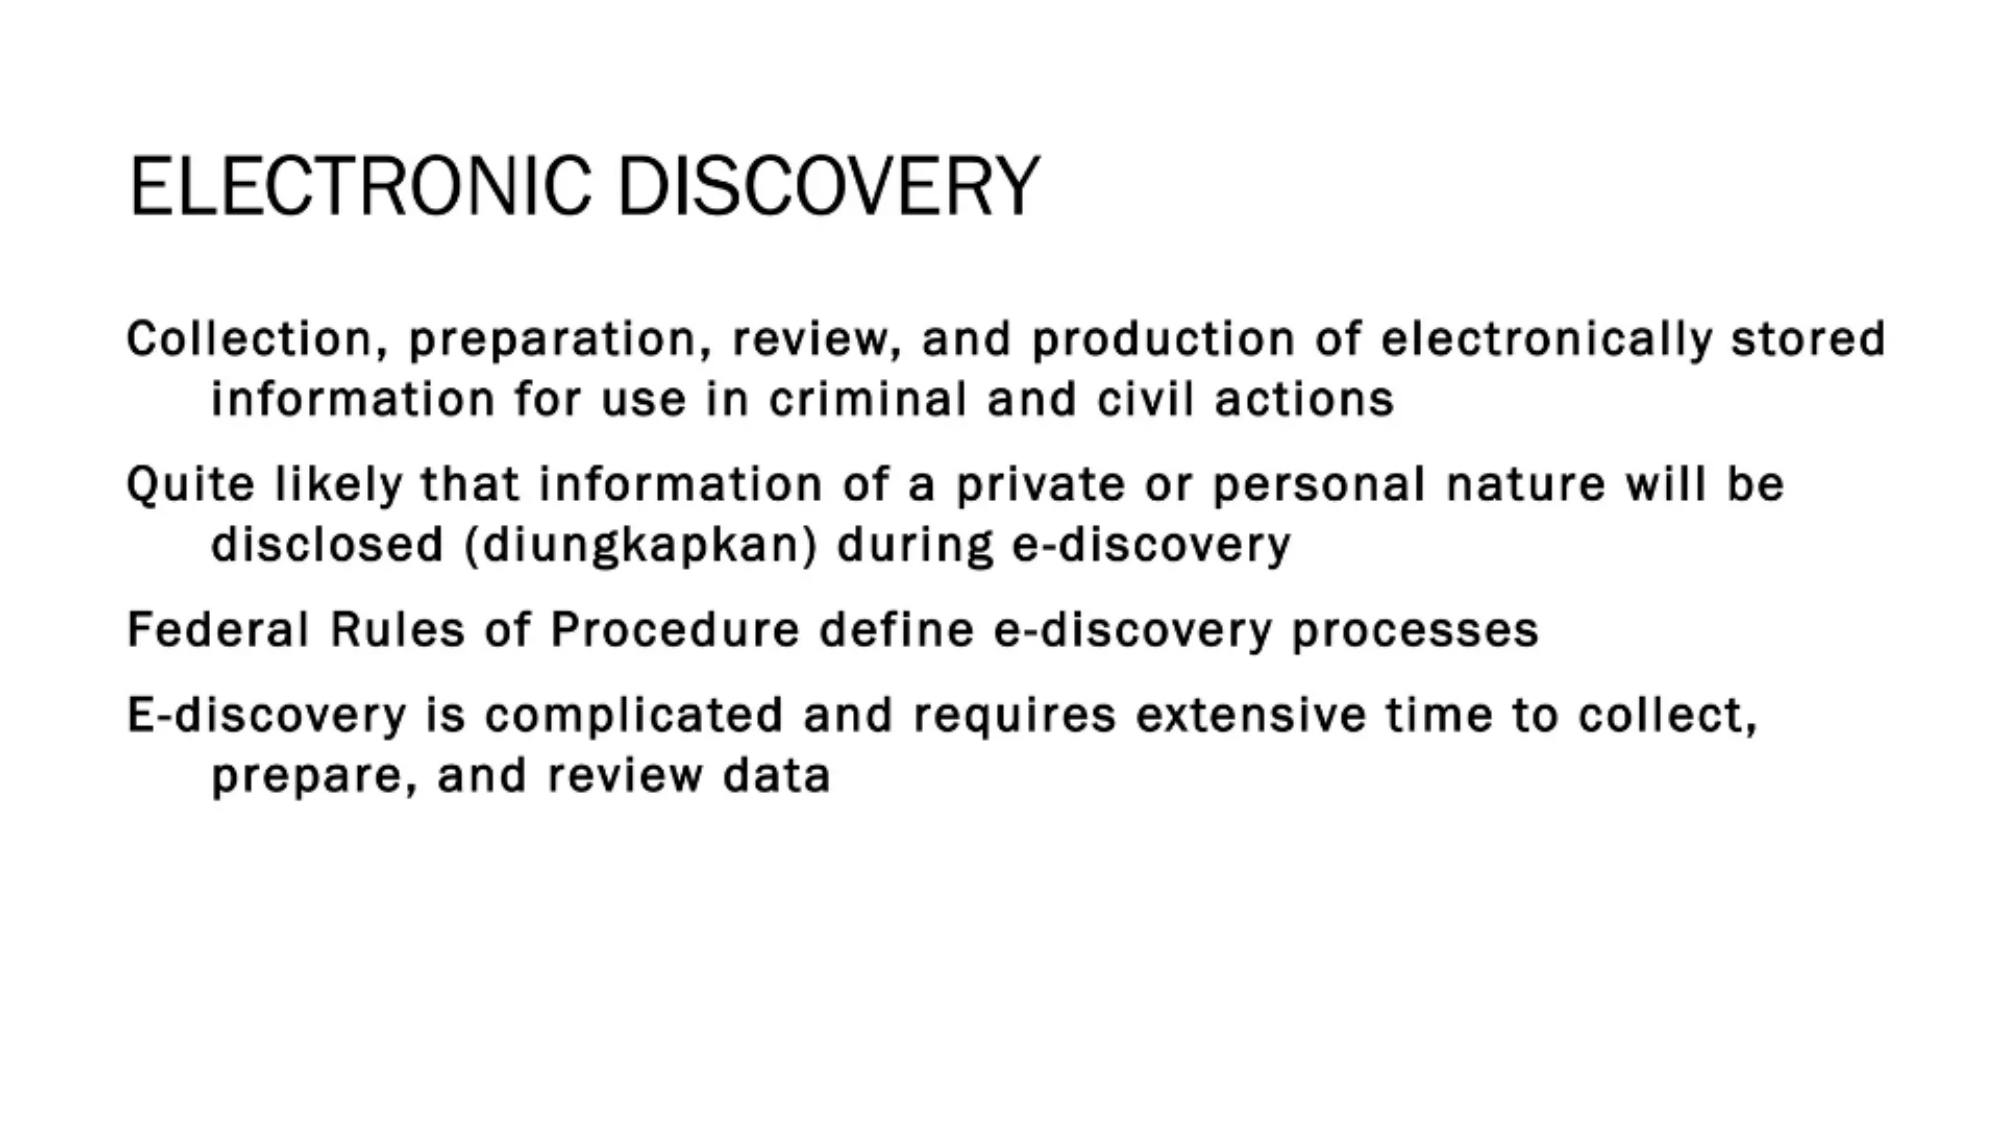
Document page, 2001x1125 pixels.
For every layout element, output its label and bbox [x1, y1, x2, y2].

picture [37, 109, 1963, 1016]
